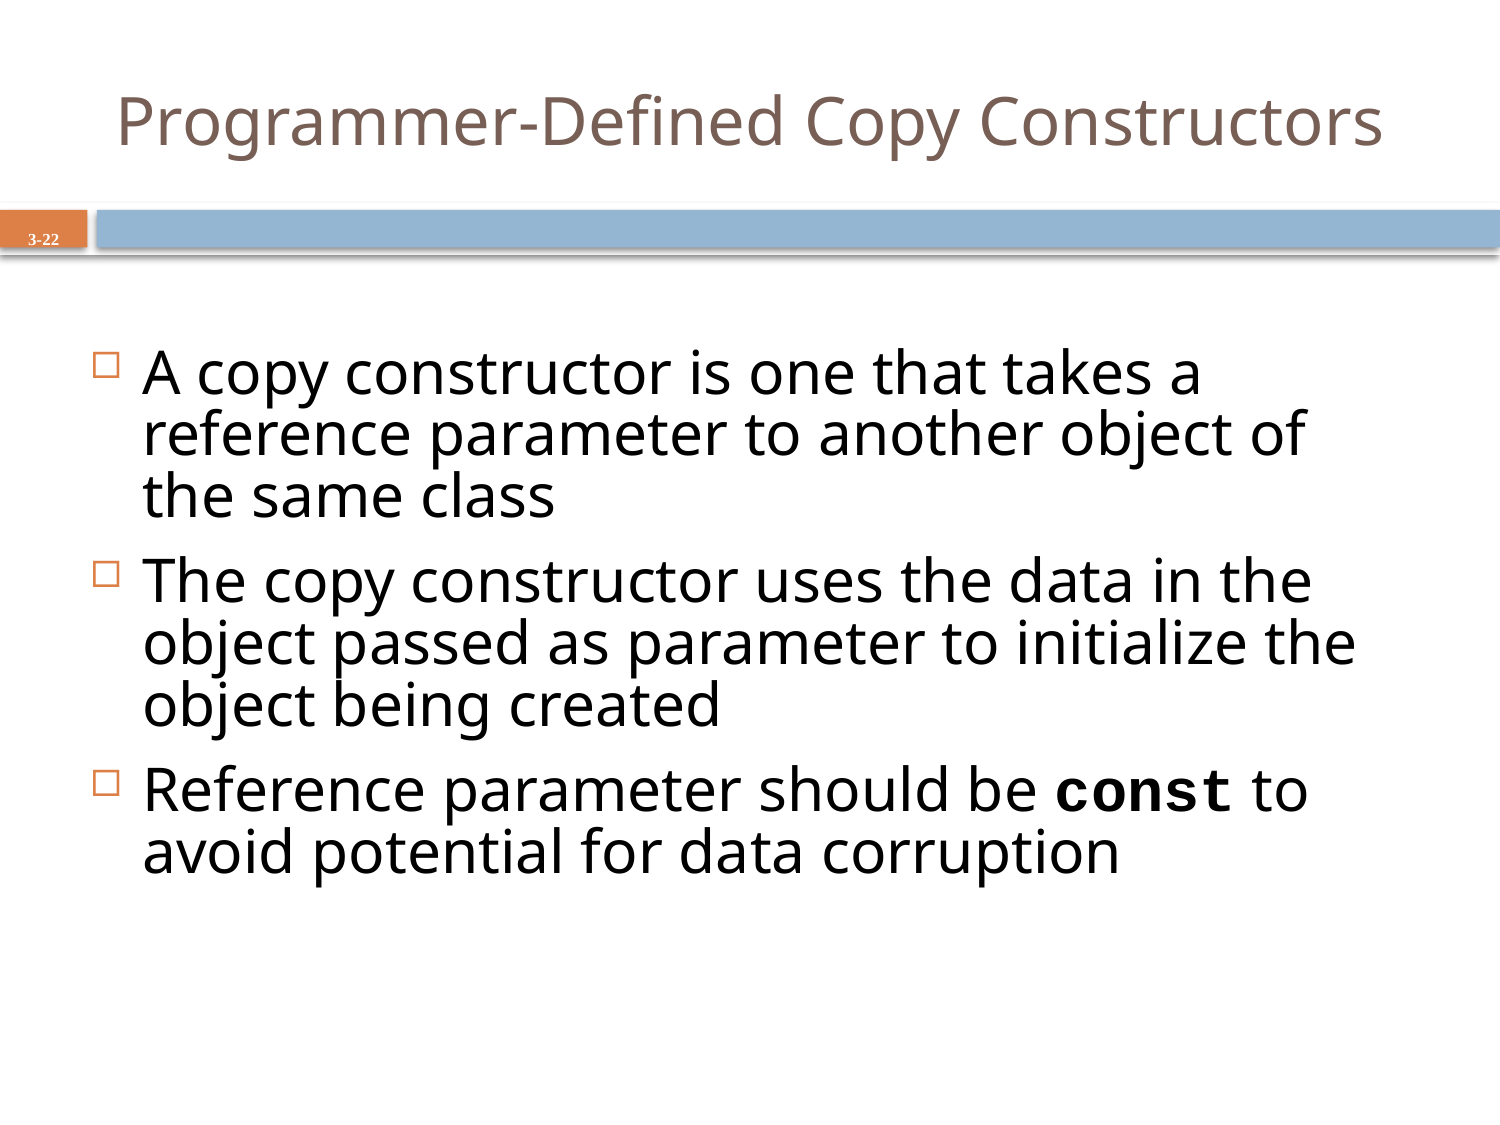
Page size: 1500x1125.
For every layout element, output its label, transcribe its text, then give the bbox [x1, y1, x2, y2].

list A copy constructor is one that takes a reference parameter to another object of the same class The copy constructor uses the data in the object passed as parameter to initialize the object being created Reference parameter should be const to avoid potential for data corruption [75, 337, 1413, 1000]
slide_number 3-22 [0, 208, 88, 249]
title Programmer-Defined Copy Constructors [100, 37, 1438, 200]
